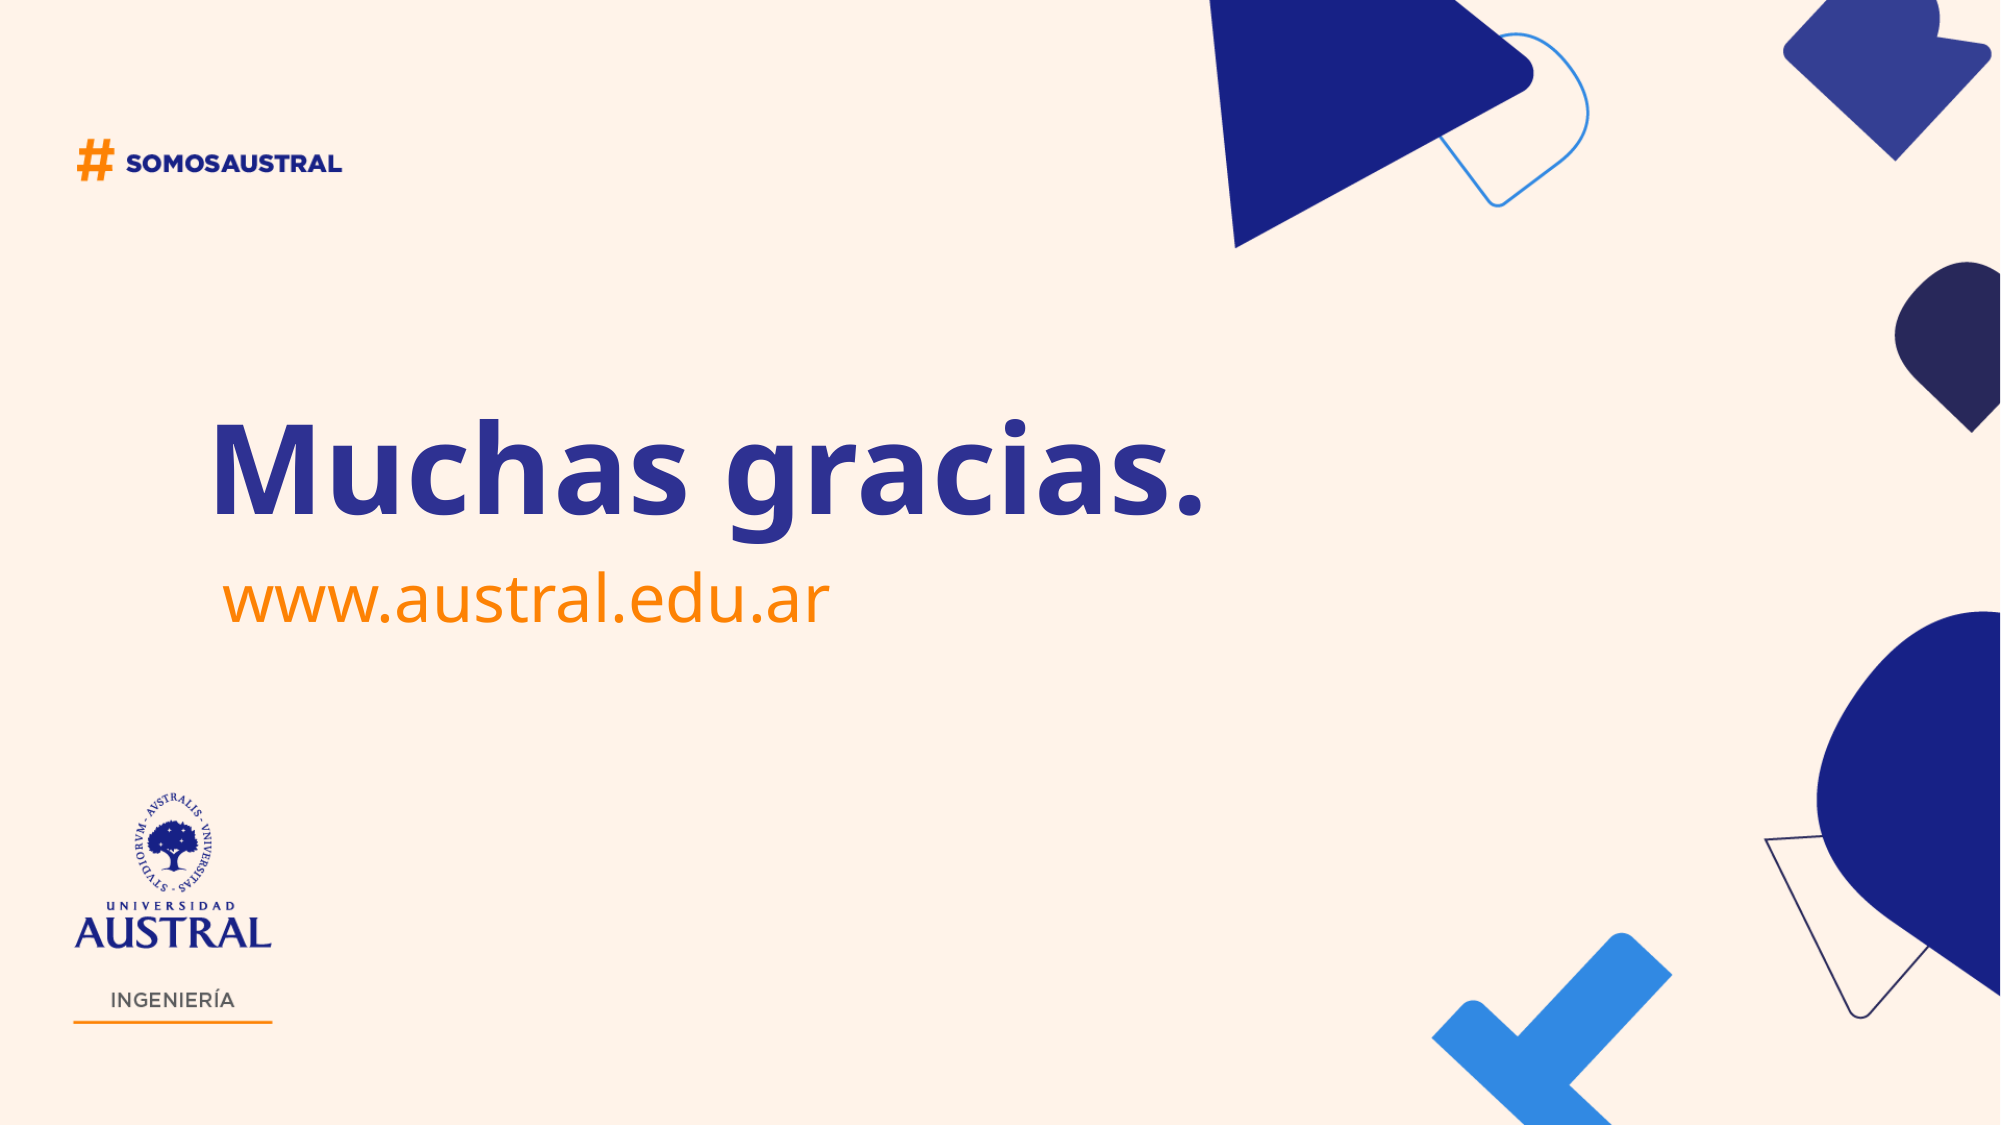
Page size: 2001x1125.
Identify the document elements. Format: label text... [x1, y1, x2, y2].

text_box www.austral.edu.ar [207, 548, 1248, 644]
picture [0, 0, 2001, 1125]
text_box Muchas gracias. [191, 382, 1401, 547]
